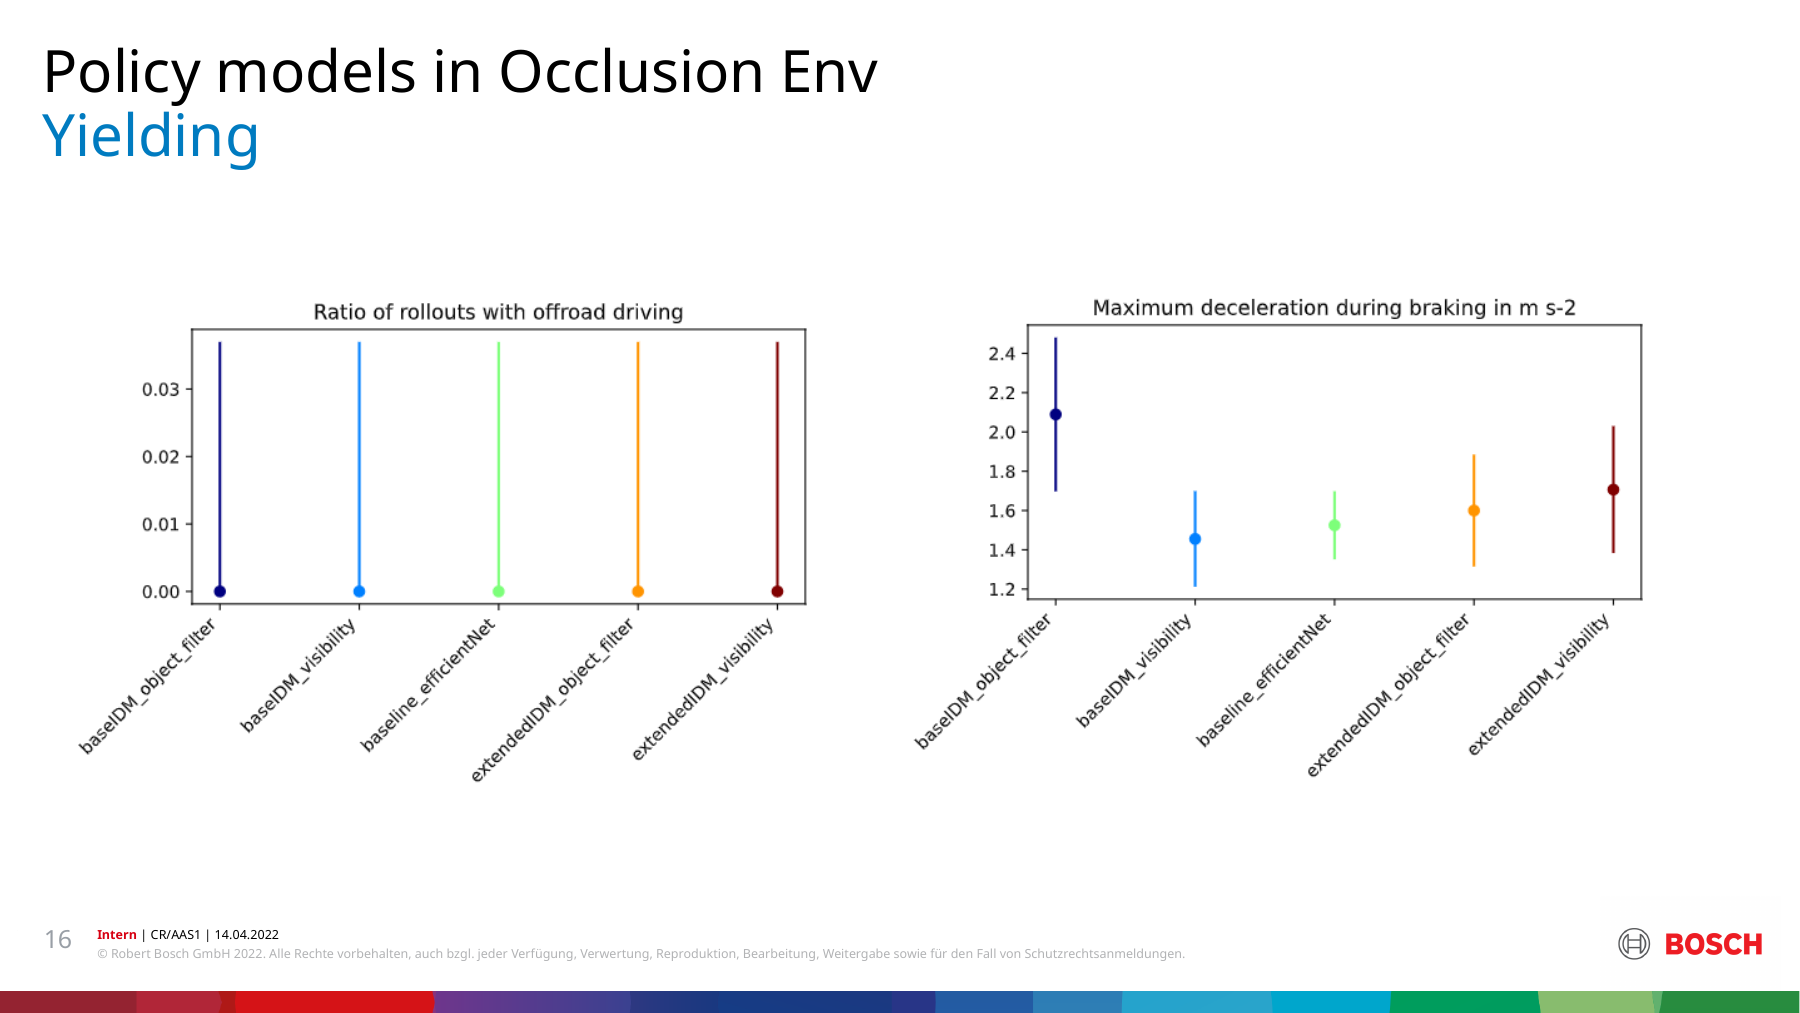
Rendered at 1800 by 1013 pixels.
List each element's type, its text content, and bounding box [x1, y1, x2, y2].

picture [0, 905, 1272, 1013]
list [67, 267, 822, 791]
list Policy models in Occlusion Env [42, 42, 1757, 107]
title Yielding [42, 107, 1757, 171]
picture [899, 259, 1663, 791]
picture [1390, 896, 1800, 1013]
slide_number 16 [43, 923, 92, 991]
